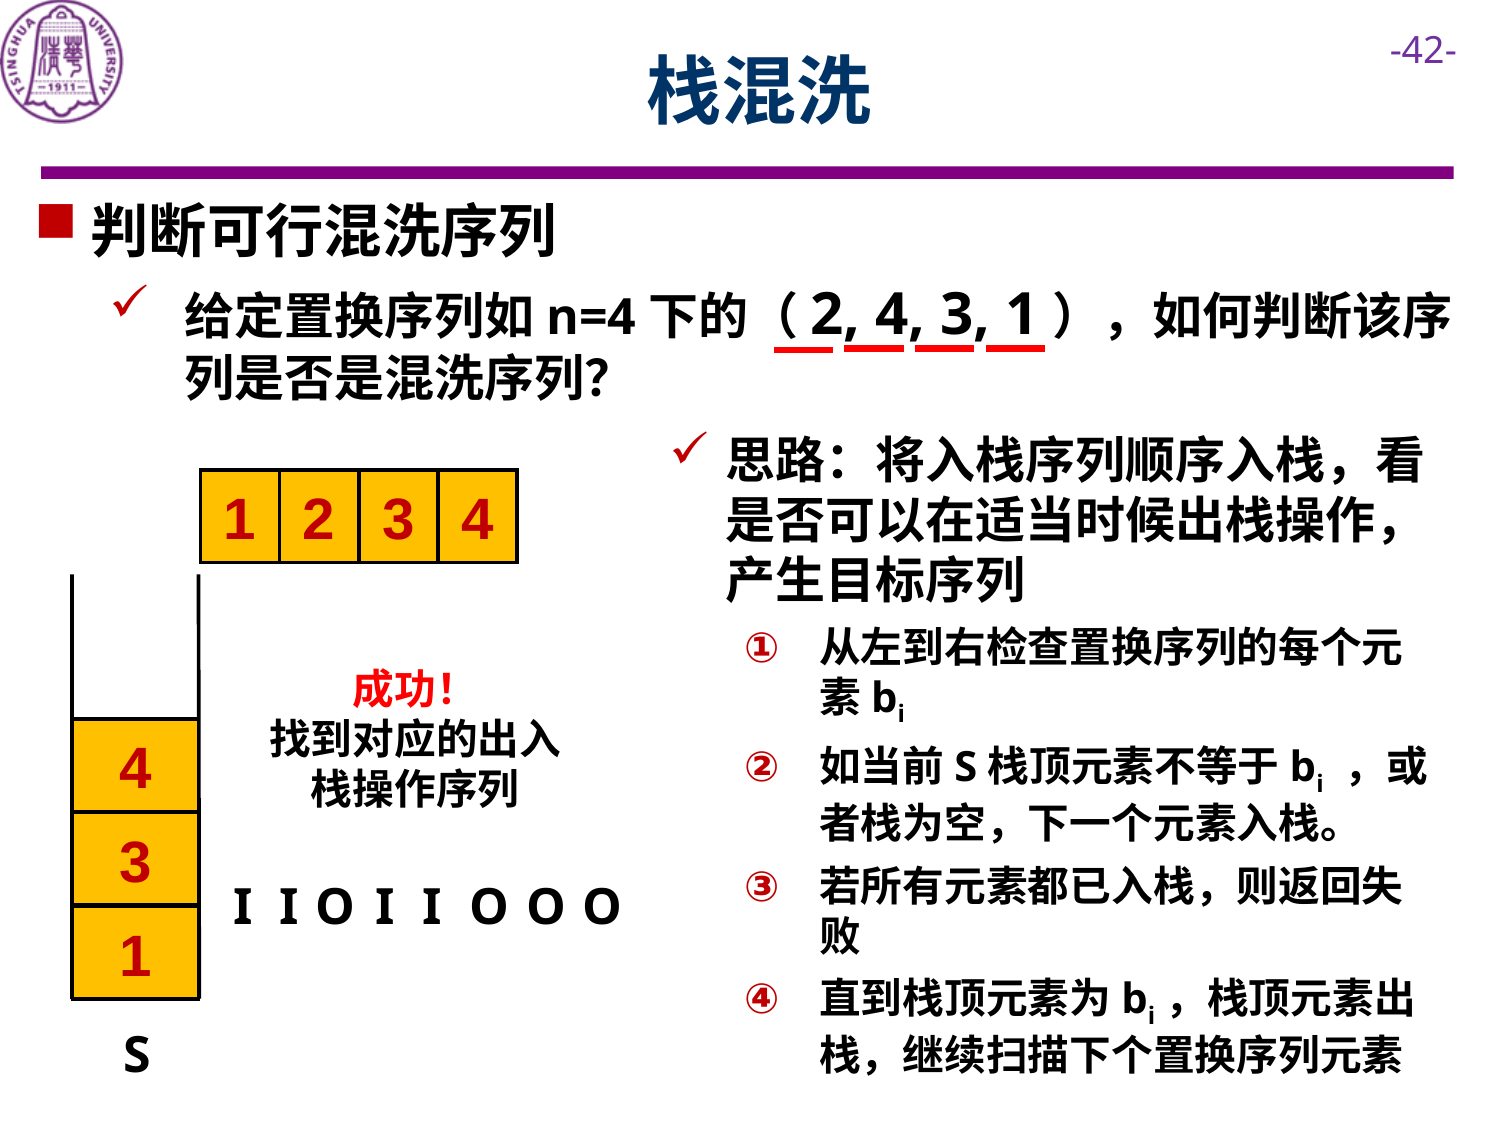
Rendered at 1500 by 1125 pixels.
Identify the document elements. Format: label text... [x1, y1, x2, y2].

text_box 成功！ 找到对应的出入栈操作序列 [247, 655, 583, 821]
text_box 1 [76, 906, 193, 996]
text_box O [511, 867, 568, 942]
text_box O [301, 867, 360, 942]
text_box O [568, 867, 638, 942]
text_box 4 [76, 719, 193, 812]
text_box S [108, 1015, 241, 1090]
text_box I [407, 867, 454, 942]
text_box 3 [358, 469, 437, 561]
text_box 判断可行混洗序列 给定置换序列如n=4下的（2, 4, 3, 1），如何判断该序列是否是混洗序列？ [19, 186, 1471, 414]
text_box I [218, 867, 265, 942]
picture [0, 0, 124, 124]
text_box 4 [437, 469, 517, 563]
text_box 3 [76, 812, 193, 906]
text_box [193, 906, 198, 998]
text_box O [454, 867, 511, 942]
text_box 1 [200, 469, 279, 563]
text_box I [360, 867, 407, 942]
title 栈混洗 [135, 13, 1383, 165]
text_box 2 [279, 469, 358, 561]
text_box 思路：将入栈序列顺序入栈，看是否可以在适当时候出栈操作，产生目标序列 从左到右检查置换序列的每个元素bi 如当前S栈顶元素不等于bi ，或者栈为空，下一个元素入栈。 若所有元素都已入栈，则返回失败 直到栈顶元素为bi，栈顶元素出栈，继续扫描下个置换序列元素 [654, 420, 1459, 1087]
text_box I [265, 867, 301, 942]
